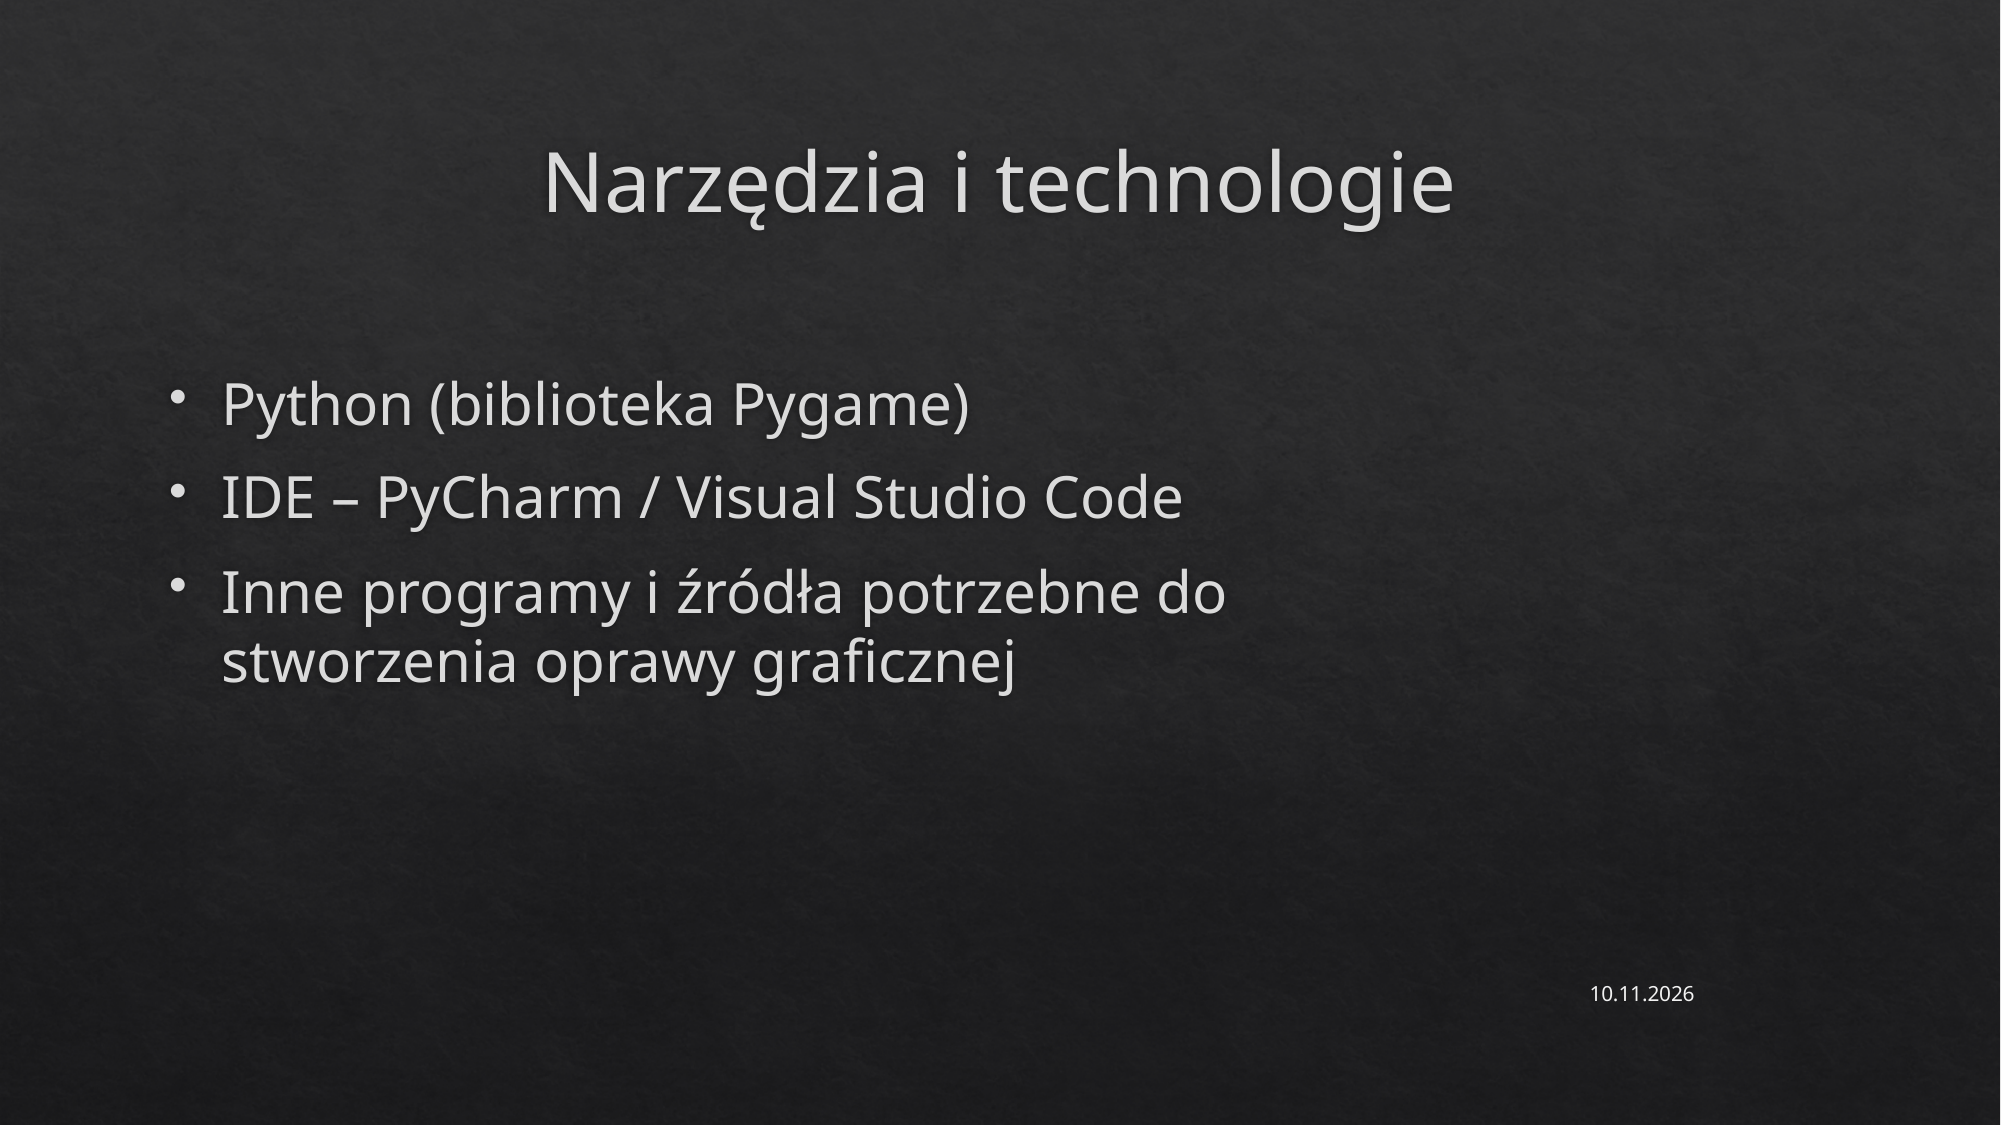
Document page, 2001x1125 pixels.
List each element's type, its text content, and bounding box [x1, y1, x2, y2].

list Python (biblioteka Pygame) IDE – PyCharm / Visual Studio Code Inne programy i źródła potrzebne do stworzenia oprawy graficznej [149, 359, 1849, 1025]
title Narzędzia i technologie [149, 99, 1849, 260]
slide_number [1259, 965, 1710, 1025]
